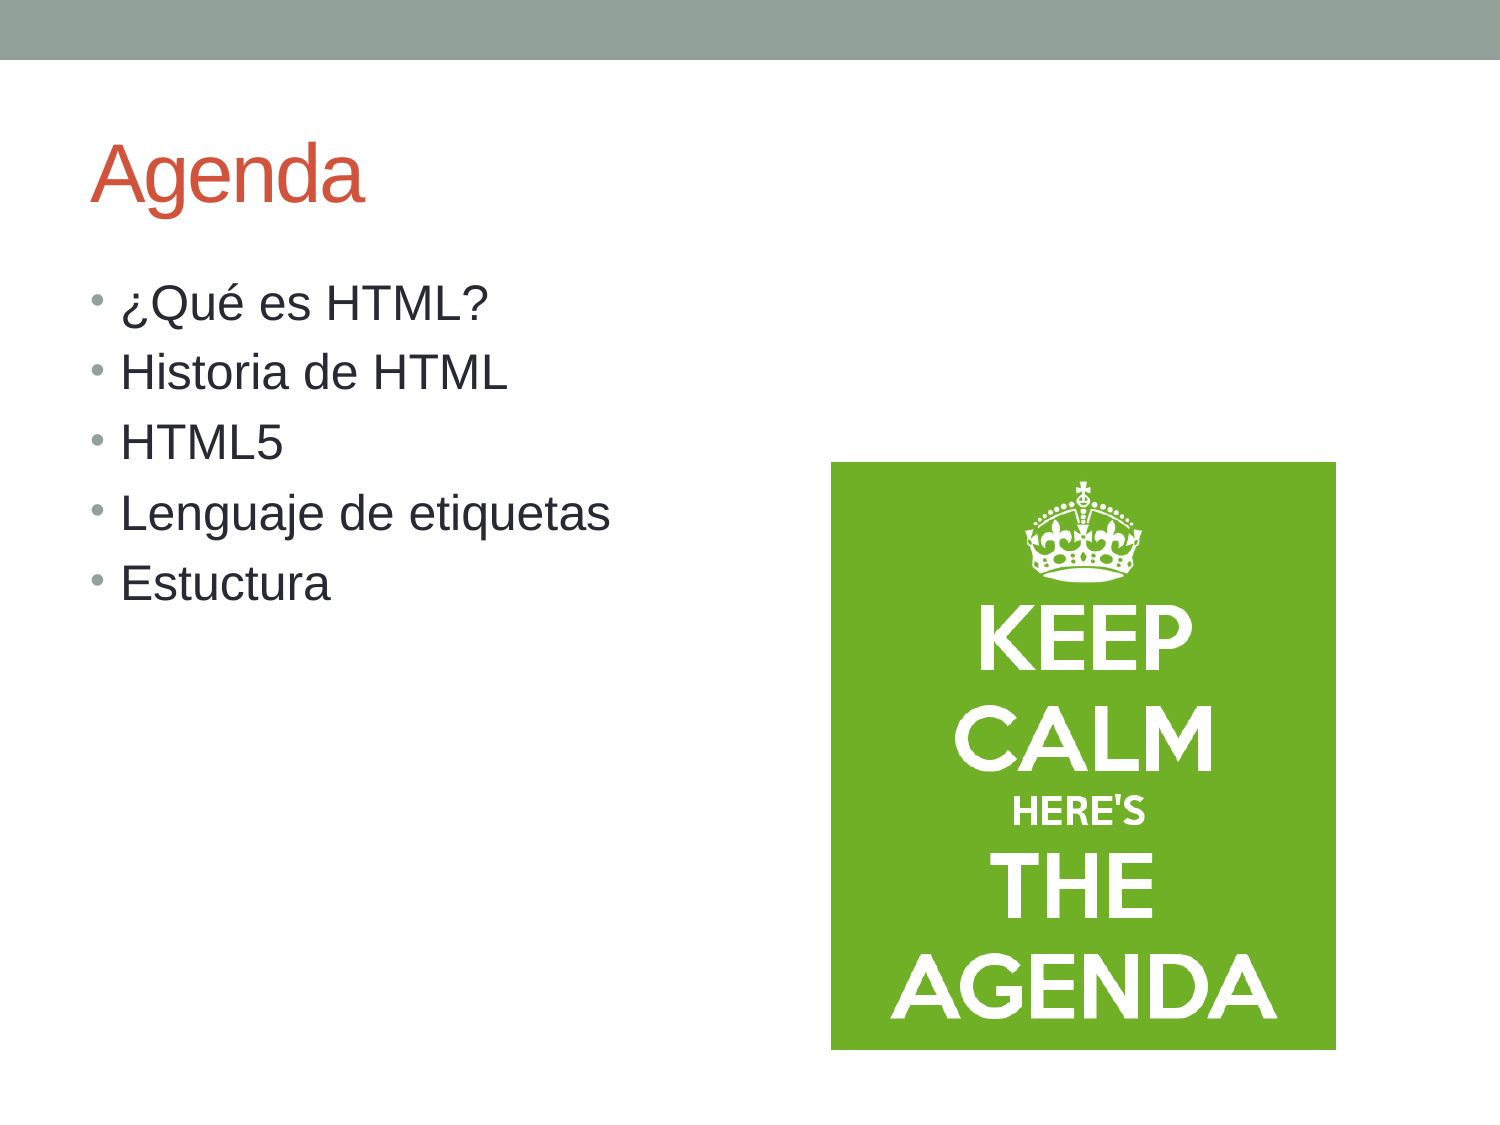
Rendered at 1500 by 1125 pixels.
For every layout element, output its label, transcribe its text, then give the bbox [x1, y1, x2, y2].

picture [831, 462, 1336, 1051]
list ¿Qué es HTML? Historia de HTML HTML5 Lenguaje de etiquetas Estuctura [75, 262, 1425, 1063]
title Agenda [75, 87, 1425, 250]
